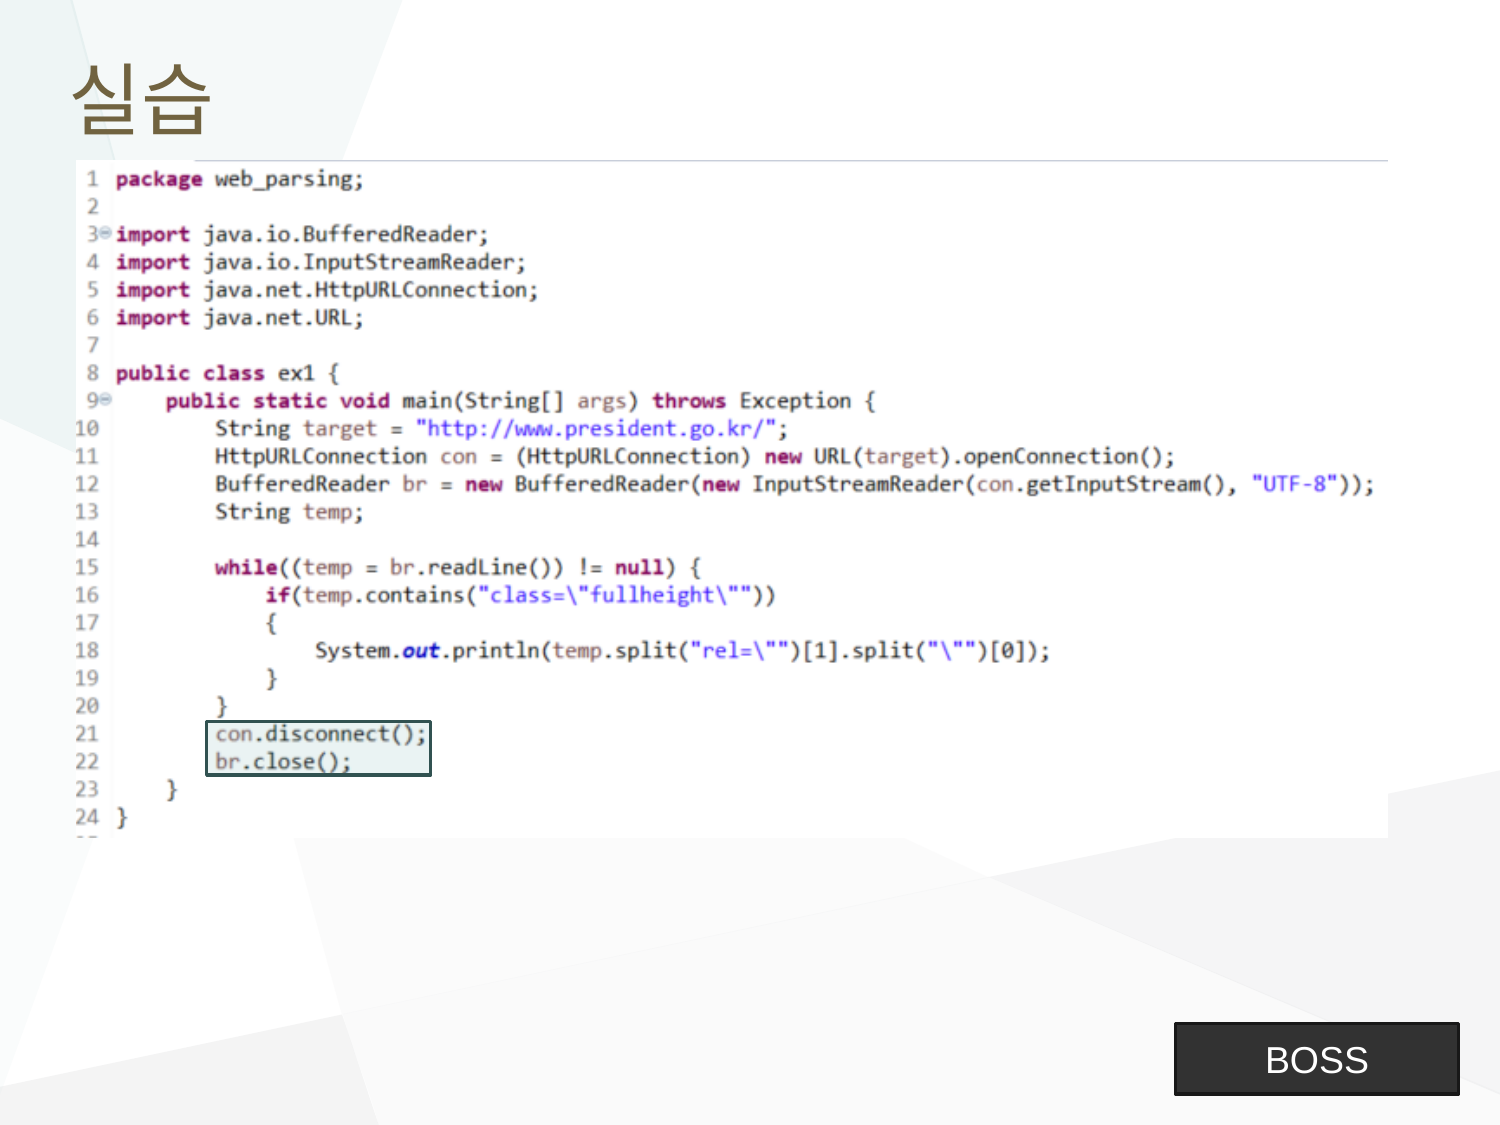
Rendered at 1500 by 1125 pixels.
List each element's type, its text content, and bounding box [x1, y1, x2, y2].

text_box BOSS [1174, 1022, 1460, 1096]
picture [76, 160, 1389, 839]
title 실습 [53, 20, 1444, 175]
